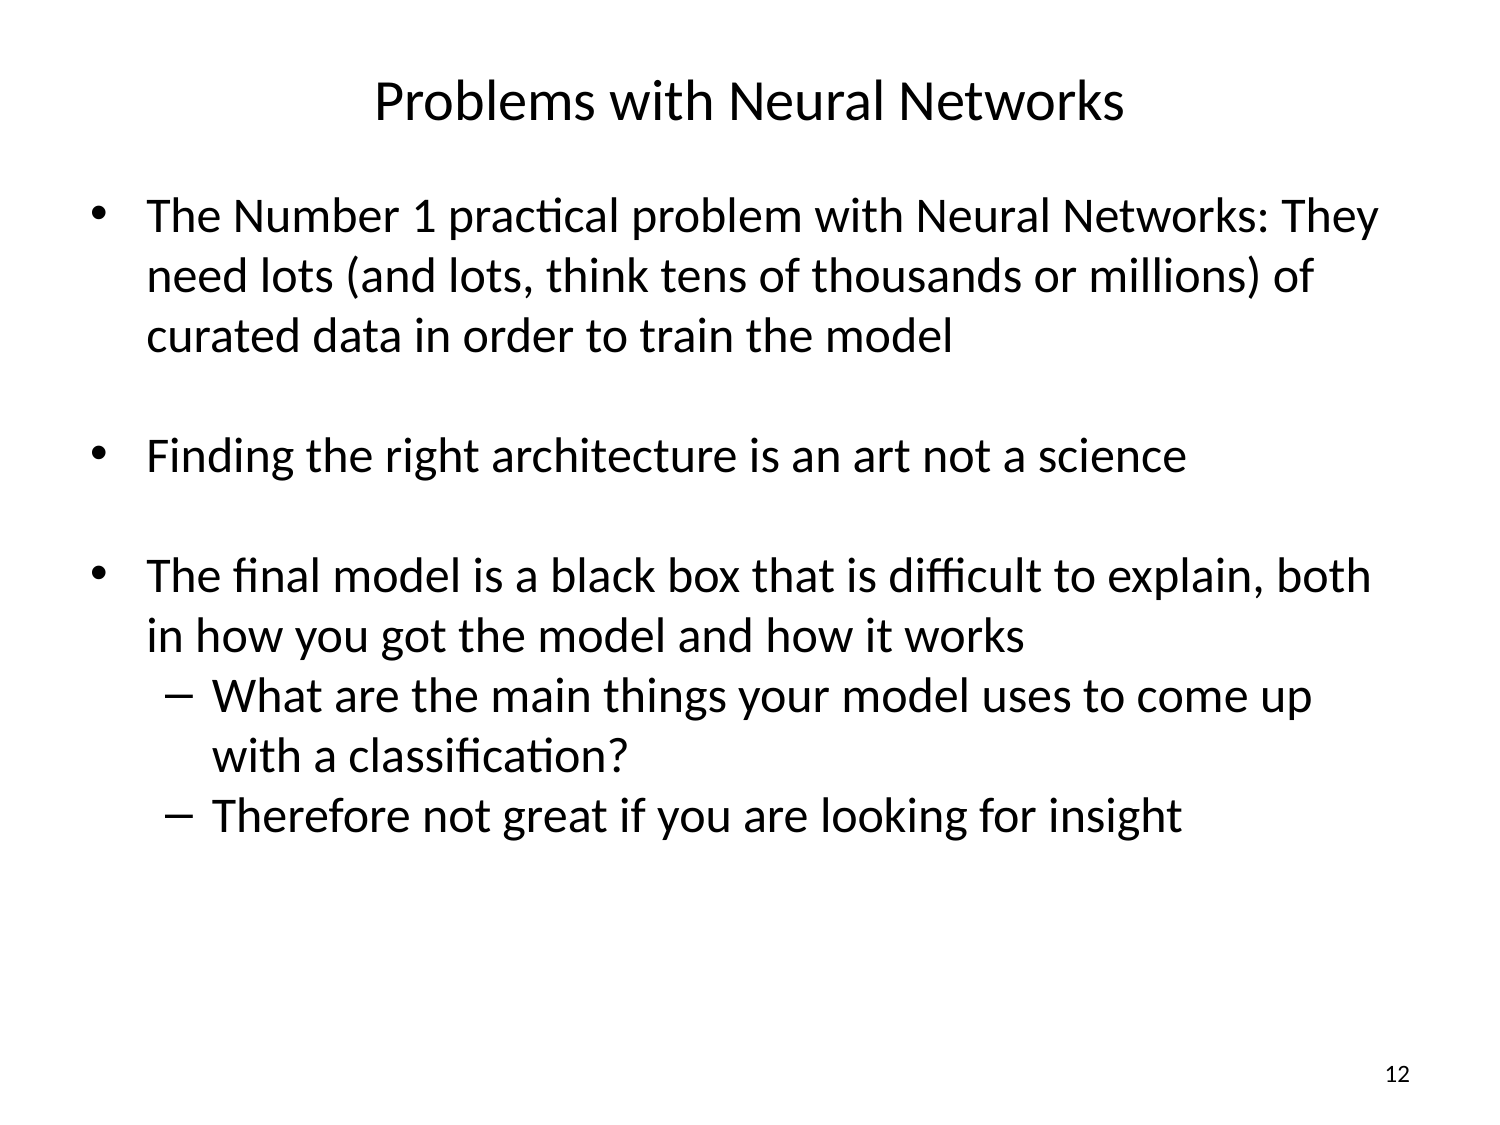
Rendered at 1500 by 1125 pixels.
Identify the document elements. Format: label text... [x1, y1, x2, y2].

slide_number 12 [1074, 1042, 1425, 1103]
title Problems with Neural Networks [75, 45, 1425, 150]
list The Number 1 practical problem with Neural Networks: They need lots (and lots, think tens of thousands or millions) of curated data in order to train the model Finding the right architecture is an art not a science The final model is a black box that is difficult to explain, both in how you got the model and how it works What are the main things your model uses to come up with a classification? Therefore not great if you are looking for insight [75, 174, 1425, 1005]
